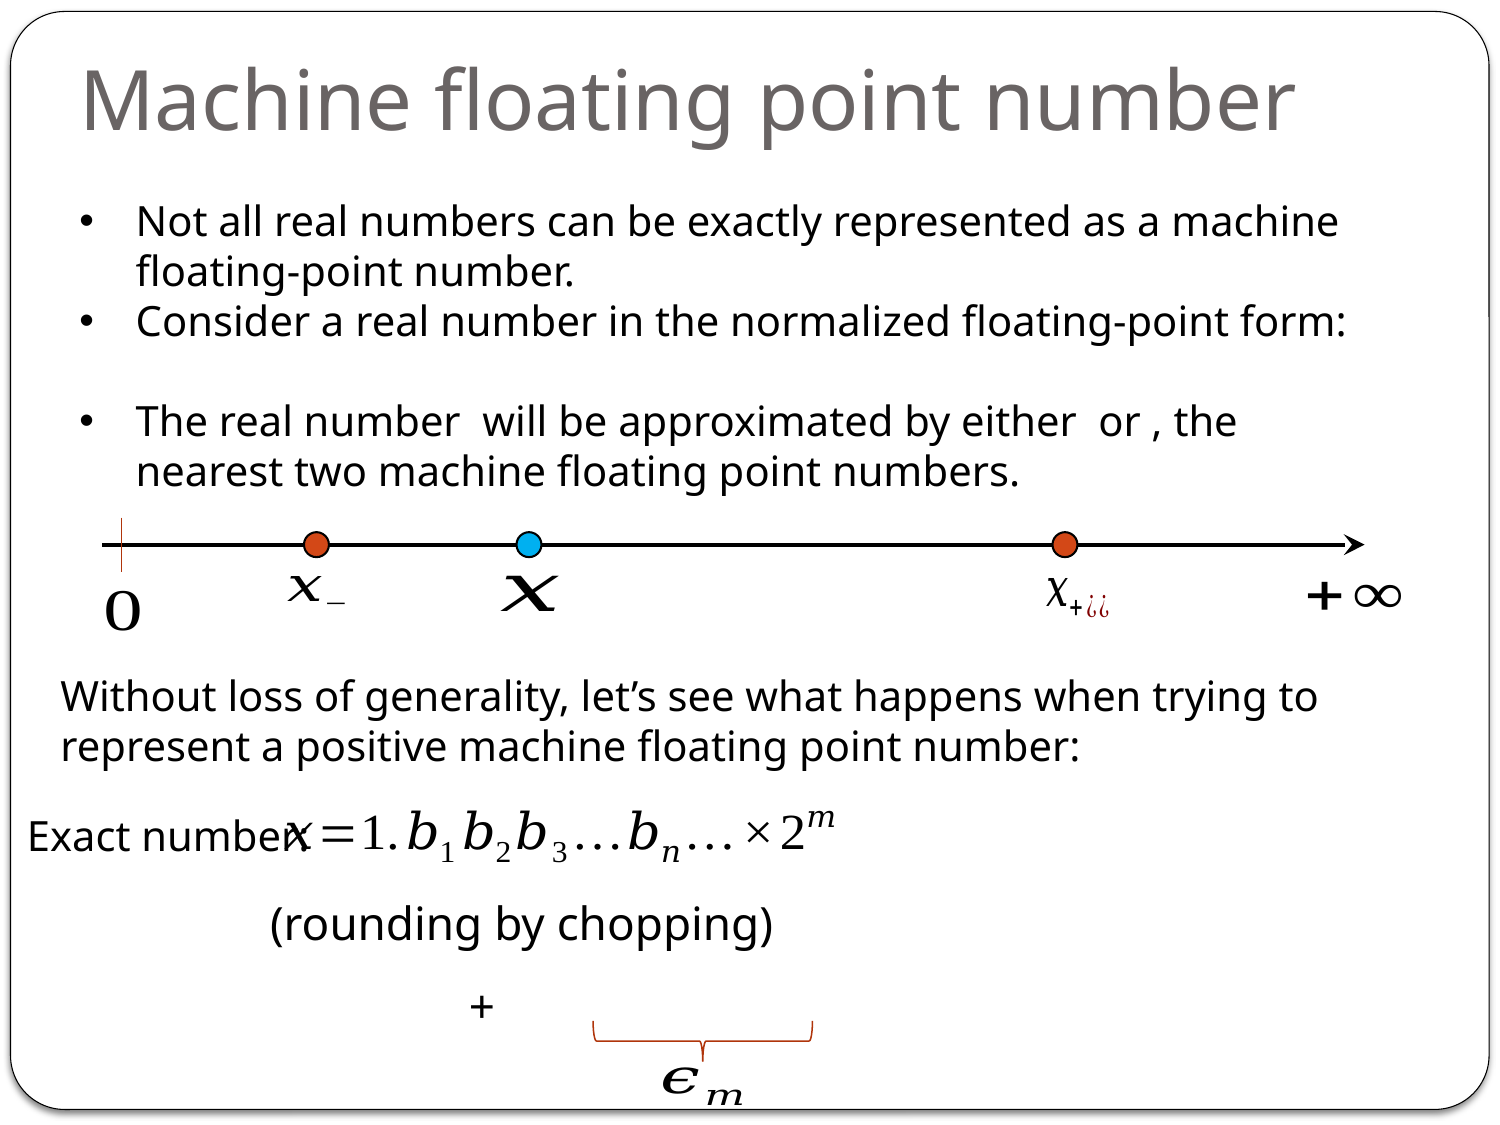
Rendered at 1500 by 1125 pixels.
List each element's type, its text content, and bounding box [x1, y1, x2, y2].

text_box Exact number: [12, 802, 325, 868]
text_box [1055, 554, 1075, 559]
text_box [592, 1020, 814, 1062]
text_box [1051, 531, 1079, 543]
text_box [515, 531, 543, 543]
text_box Without loss of generality, let’s see what happens when trying to represent a positive machine floating point number: [45, 662, 1422, 777]
text_box Machine floating point number [64, 0, 1340, 163]
text_box [306, 554, 327, 559]
text_box [519, 554, 539, 559]
text_box [303, 531, 330, 543]
